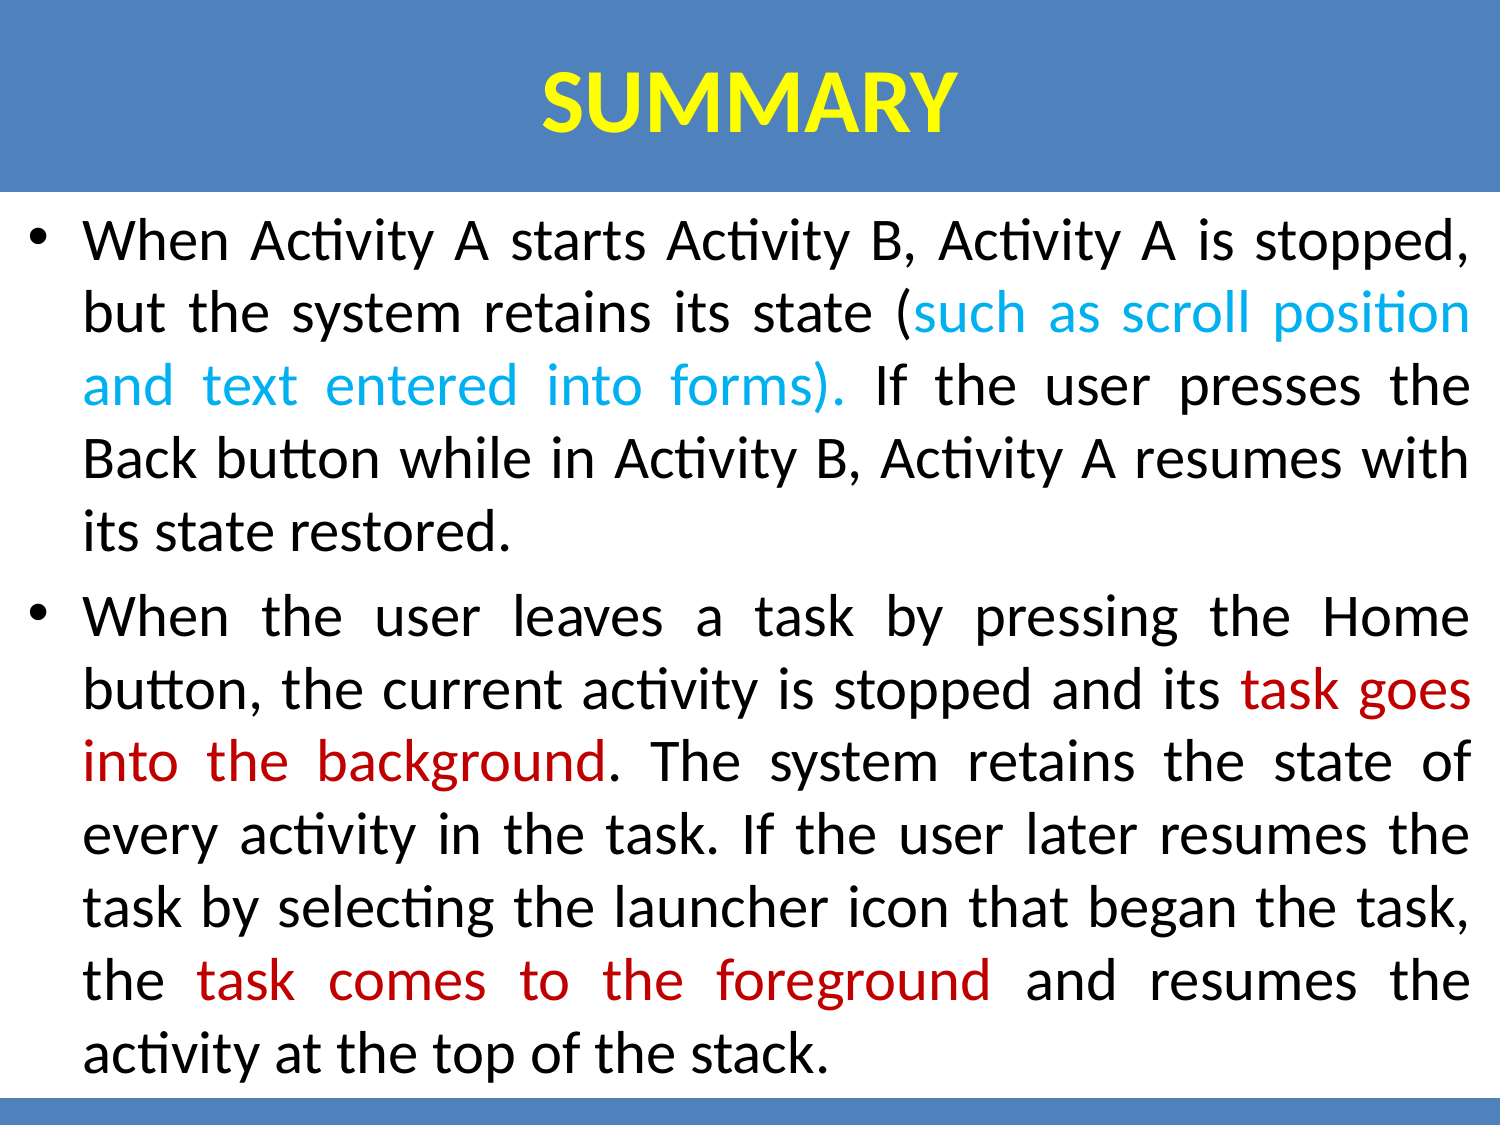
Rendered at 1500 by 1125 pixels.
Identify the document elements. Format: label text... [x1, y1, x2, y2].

list When Activity A starts Activity B, Activity A is stopped, but the system retains its state (such as scroll position and text entered into forms). If the user presses the Back button while in Activity B, Activity A resumes with its state restored. When the user leaves a task by pressing the Home button, the current activity is stopped and its task goes into the background. The system retains the state of every activity in the task. If the user later resumes the task by selecting the launcher icon that began the task, the task comes to the foreground and resumes the activity at the top of the stack. [12, 191, 1488, 1100]
title SUMMARY [0, 0, 1500, 192]
